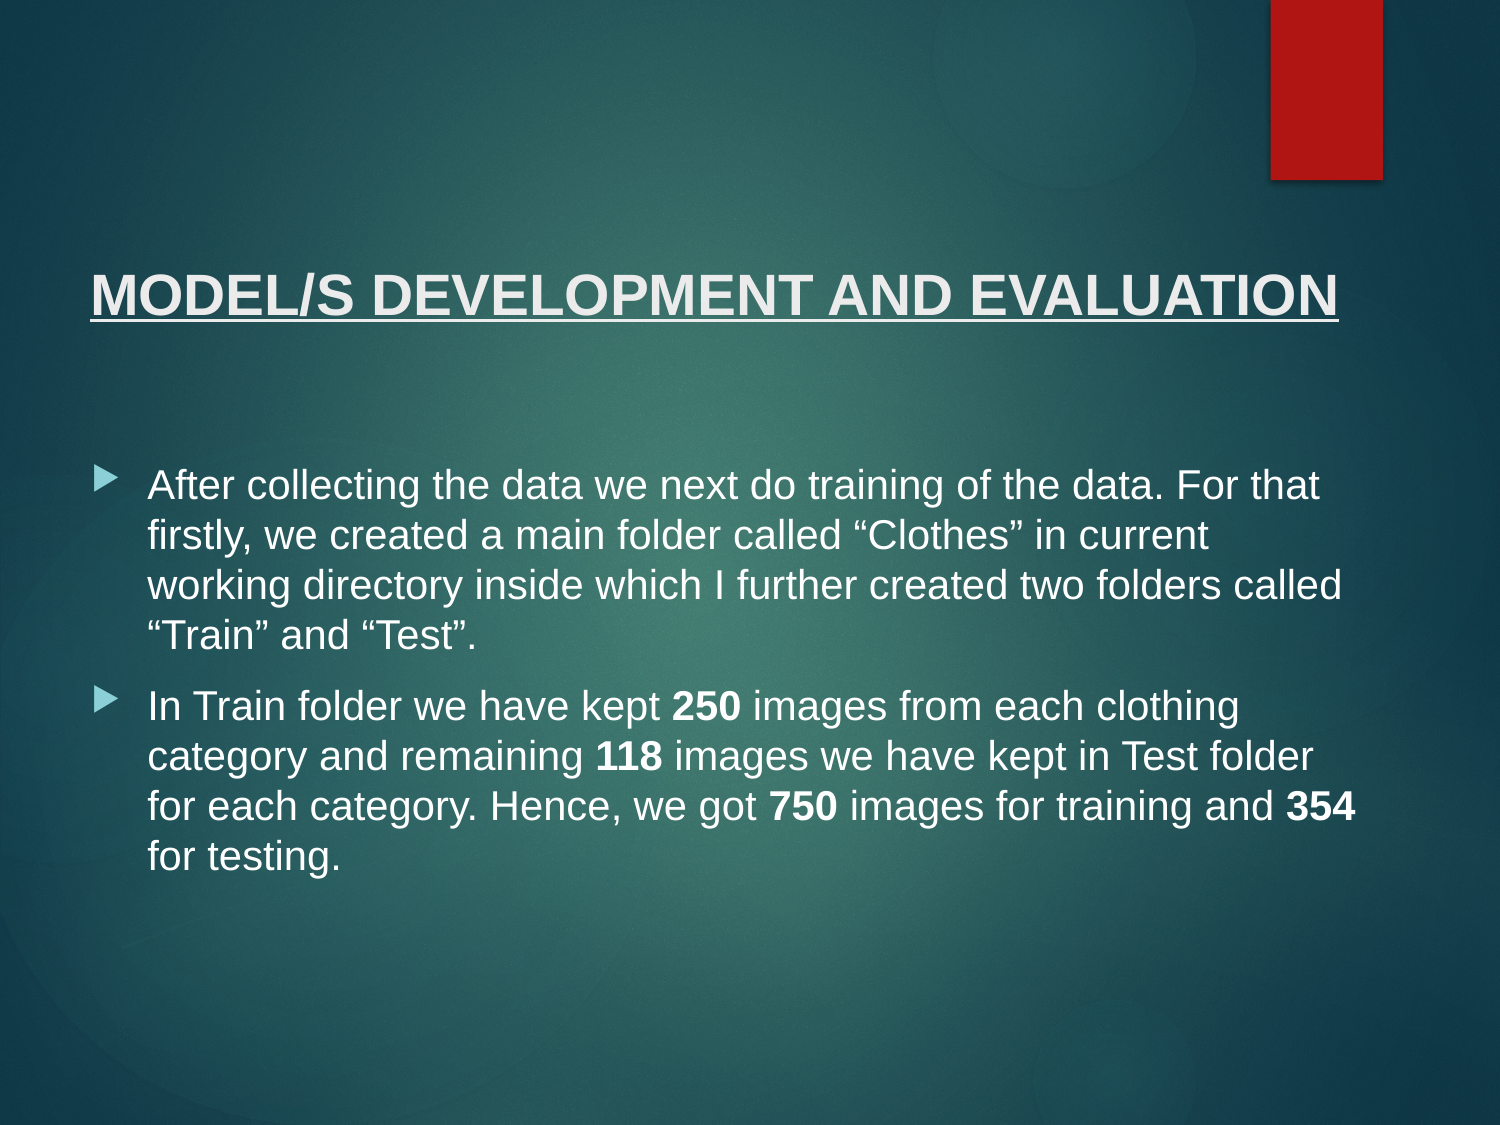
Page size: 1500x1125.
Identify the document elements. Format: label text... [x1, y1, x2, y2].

list After collecting the data we next do training of the data. For that firstly, we created a main folder called “Clothes” in current working directory inside which I further created two folders called “Train” and “Test”. In Train folder we have kept 250 images from each clothing category and remaining 118 images we have kept in Test folder for each category. Hence, we got 750 images for training and 354 for testing. [76, 450, 1376, 1025]
title MODEL/S DEVELOPMENT AND EVALUATION [75, 249, 1475, 375]
